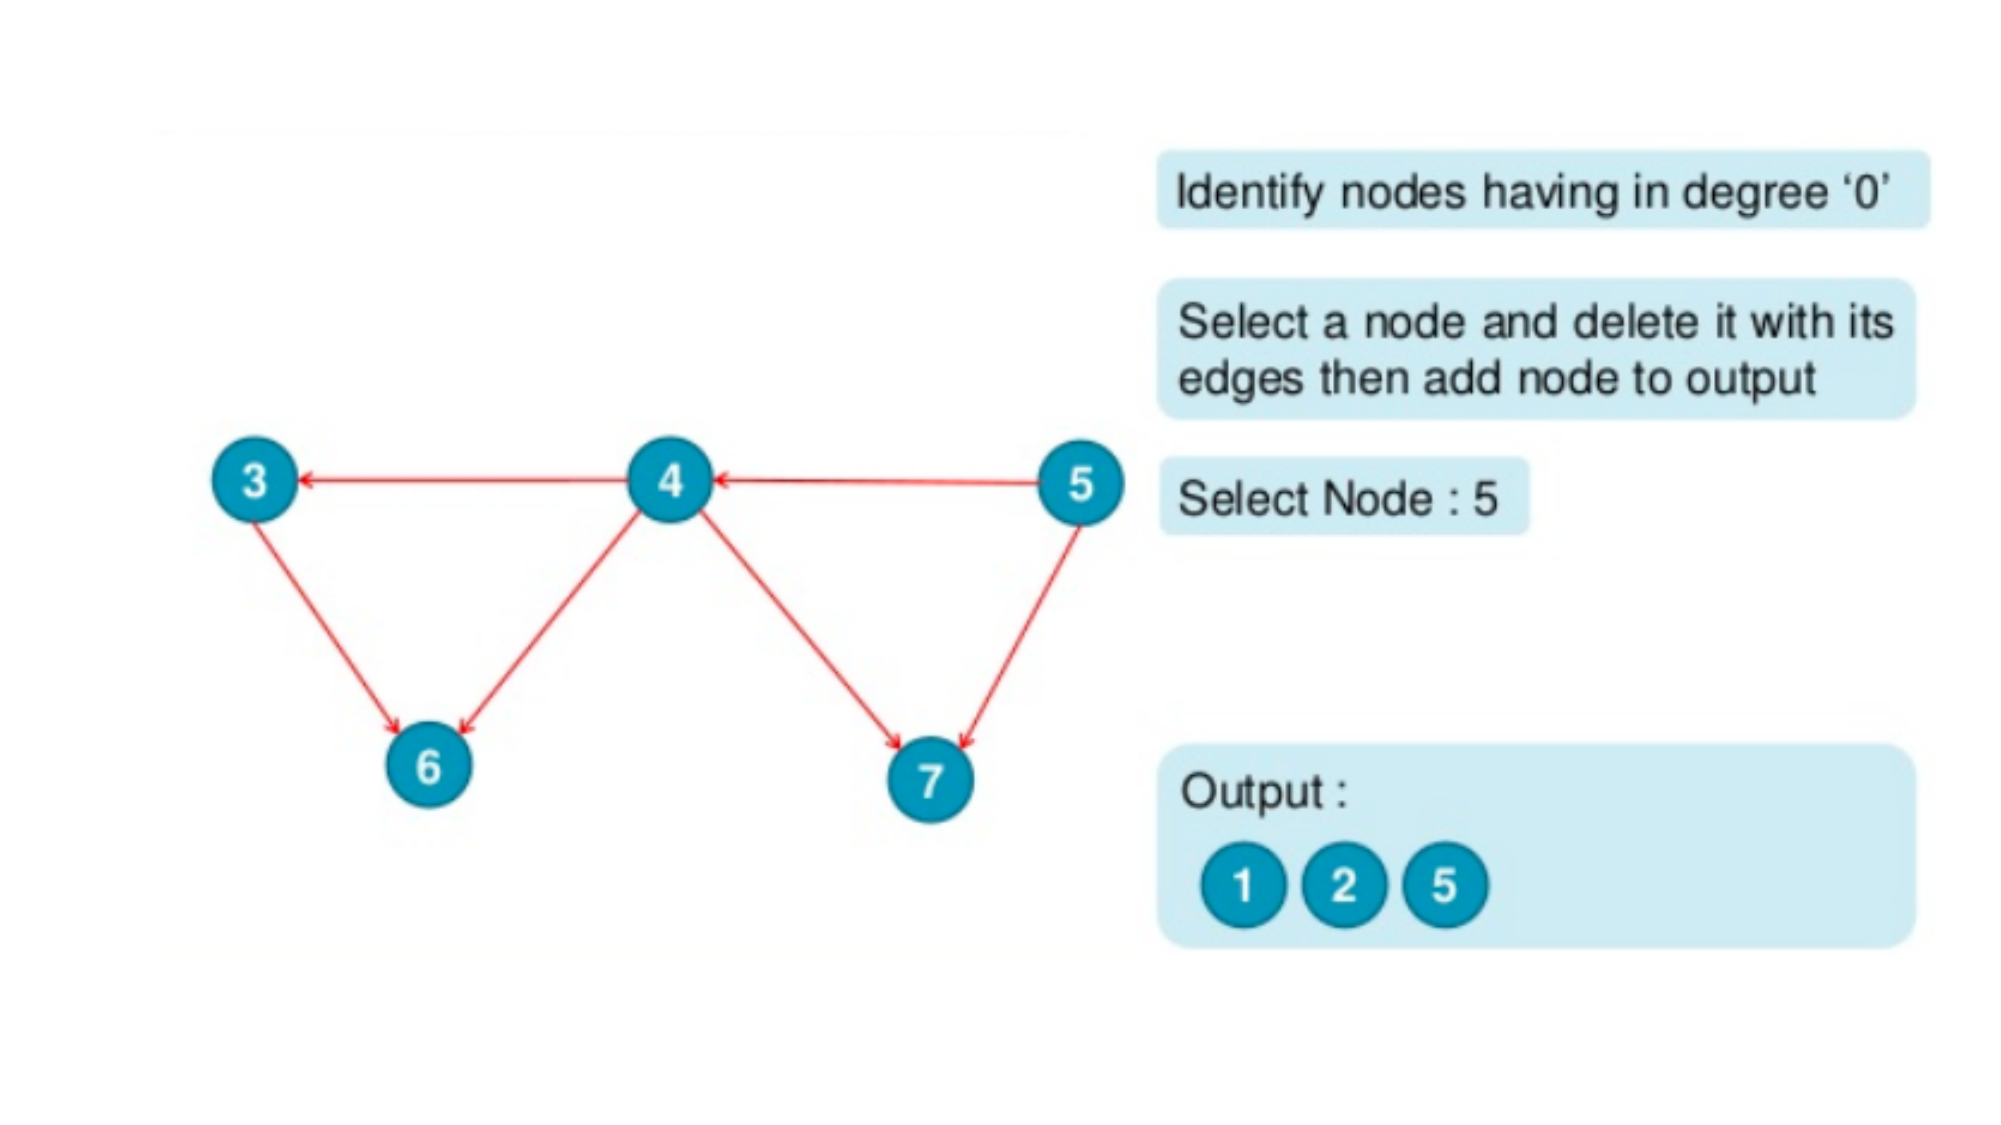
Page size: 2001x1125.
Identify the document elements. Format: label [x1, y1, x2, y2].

picture [153, 130, 1936, 955]
